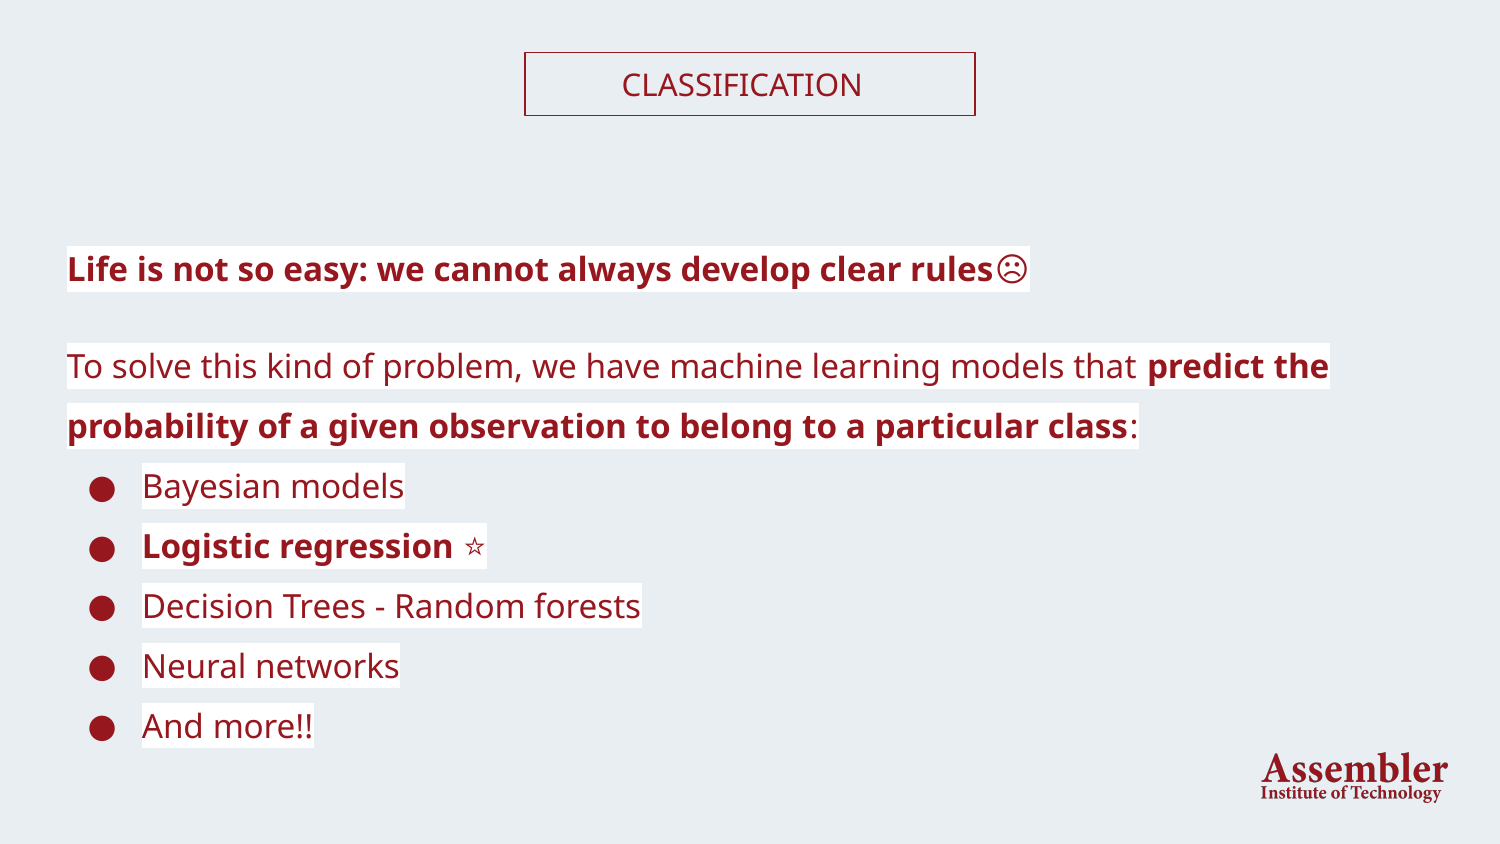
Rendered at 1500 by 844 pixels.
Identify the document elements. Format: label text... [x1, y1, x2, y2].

picture [1261, 752, 1448, 803]
text_box CLASSIFICATION [469, 50, 1016, 118]
text_box Life is not so easy: we cannot always develop clear rules☹️ To solve this kind of problem, we have machine learning models that predict the probability of a given observation to belong to a particular class: Bayesian models Logistic regression ⭐️ Decision Trees - Random forests Neural networks And more!! [51, 213, 1434, 820]
